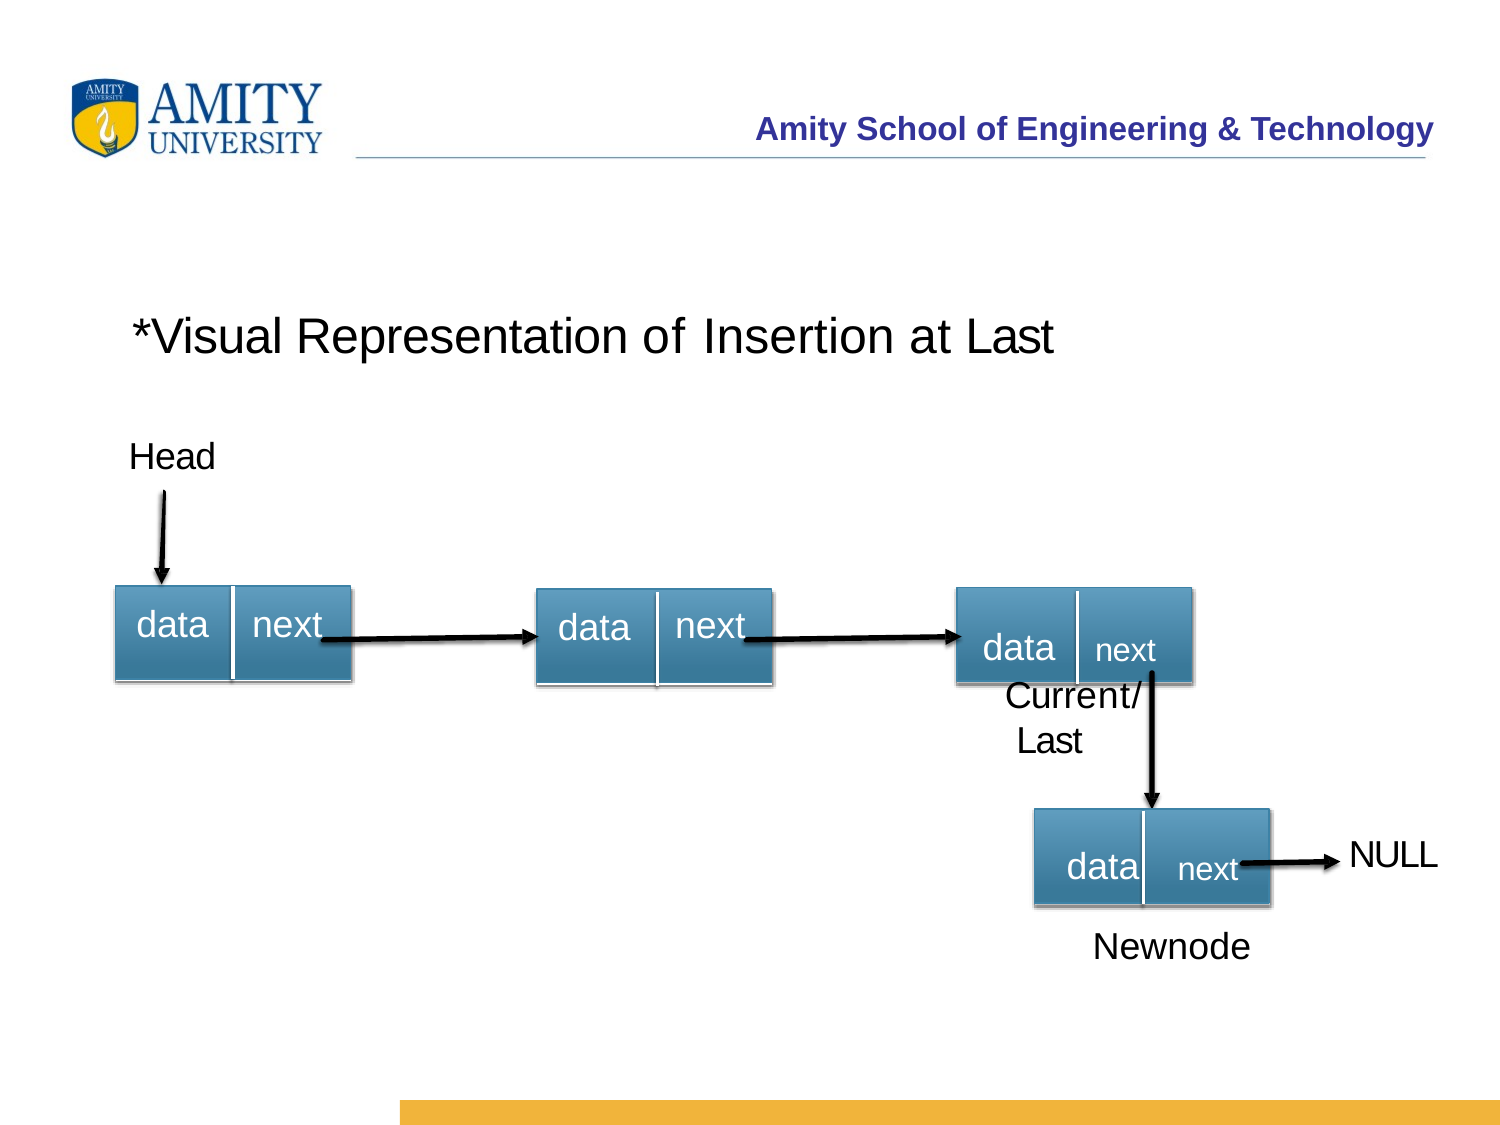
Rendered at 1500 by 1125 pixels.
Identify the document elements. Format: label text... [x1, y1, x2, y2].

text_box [140, 487, 1362, 914]
title *Visual Representation of Insertion at Last [130, 302, 1055, 492]
text_box NULL [1362, 828, 1440, 875]
text_box Head [126, 430, 218, 477]
picture [0, 0, 1500, 188]
text_box data next Newnode [1053, 914, 1252, 967]
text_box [110, 583, 140, 689]
